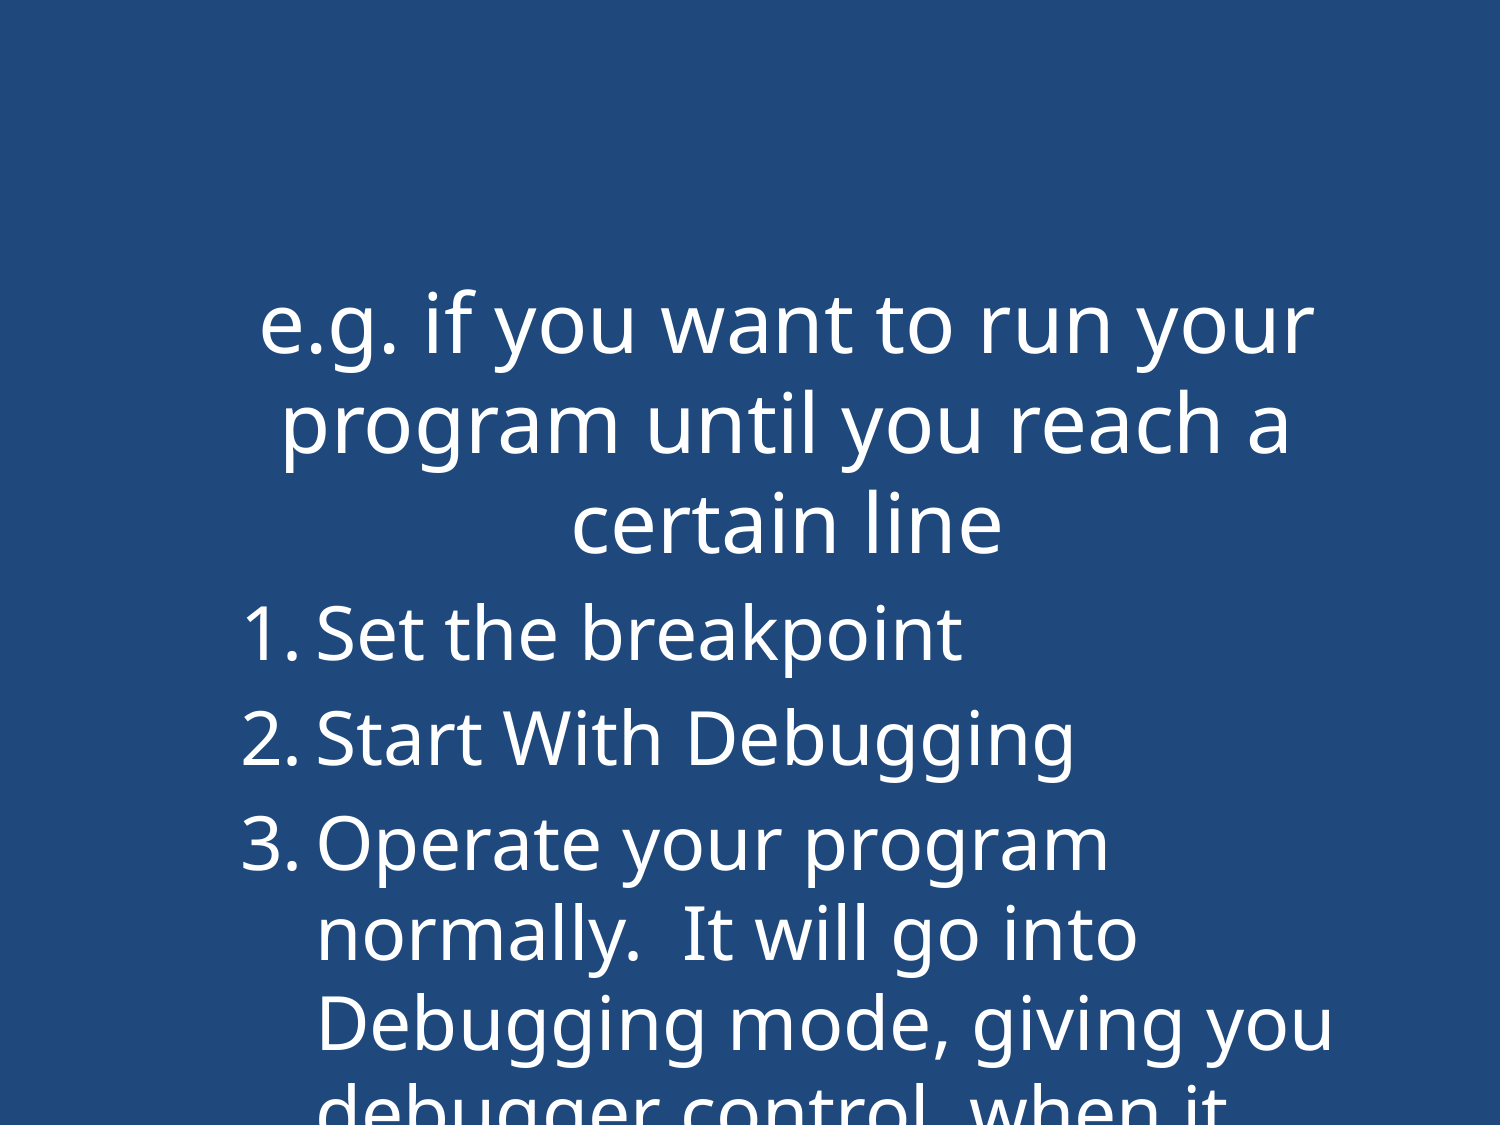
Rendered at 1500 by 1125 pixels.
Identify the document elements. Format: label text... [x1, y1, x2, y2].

list e.g. if you want to run your program until you reach a certain line Set the breakpoint Start With Debugging Operate your program normally. It will go into Debugging mode, giving you debugger control, when it reaches the breakpoint [75, 262, 1425, 1005]
